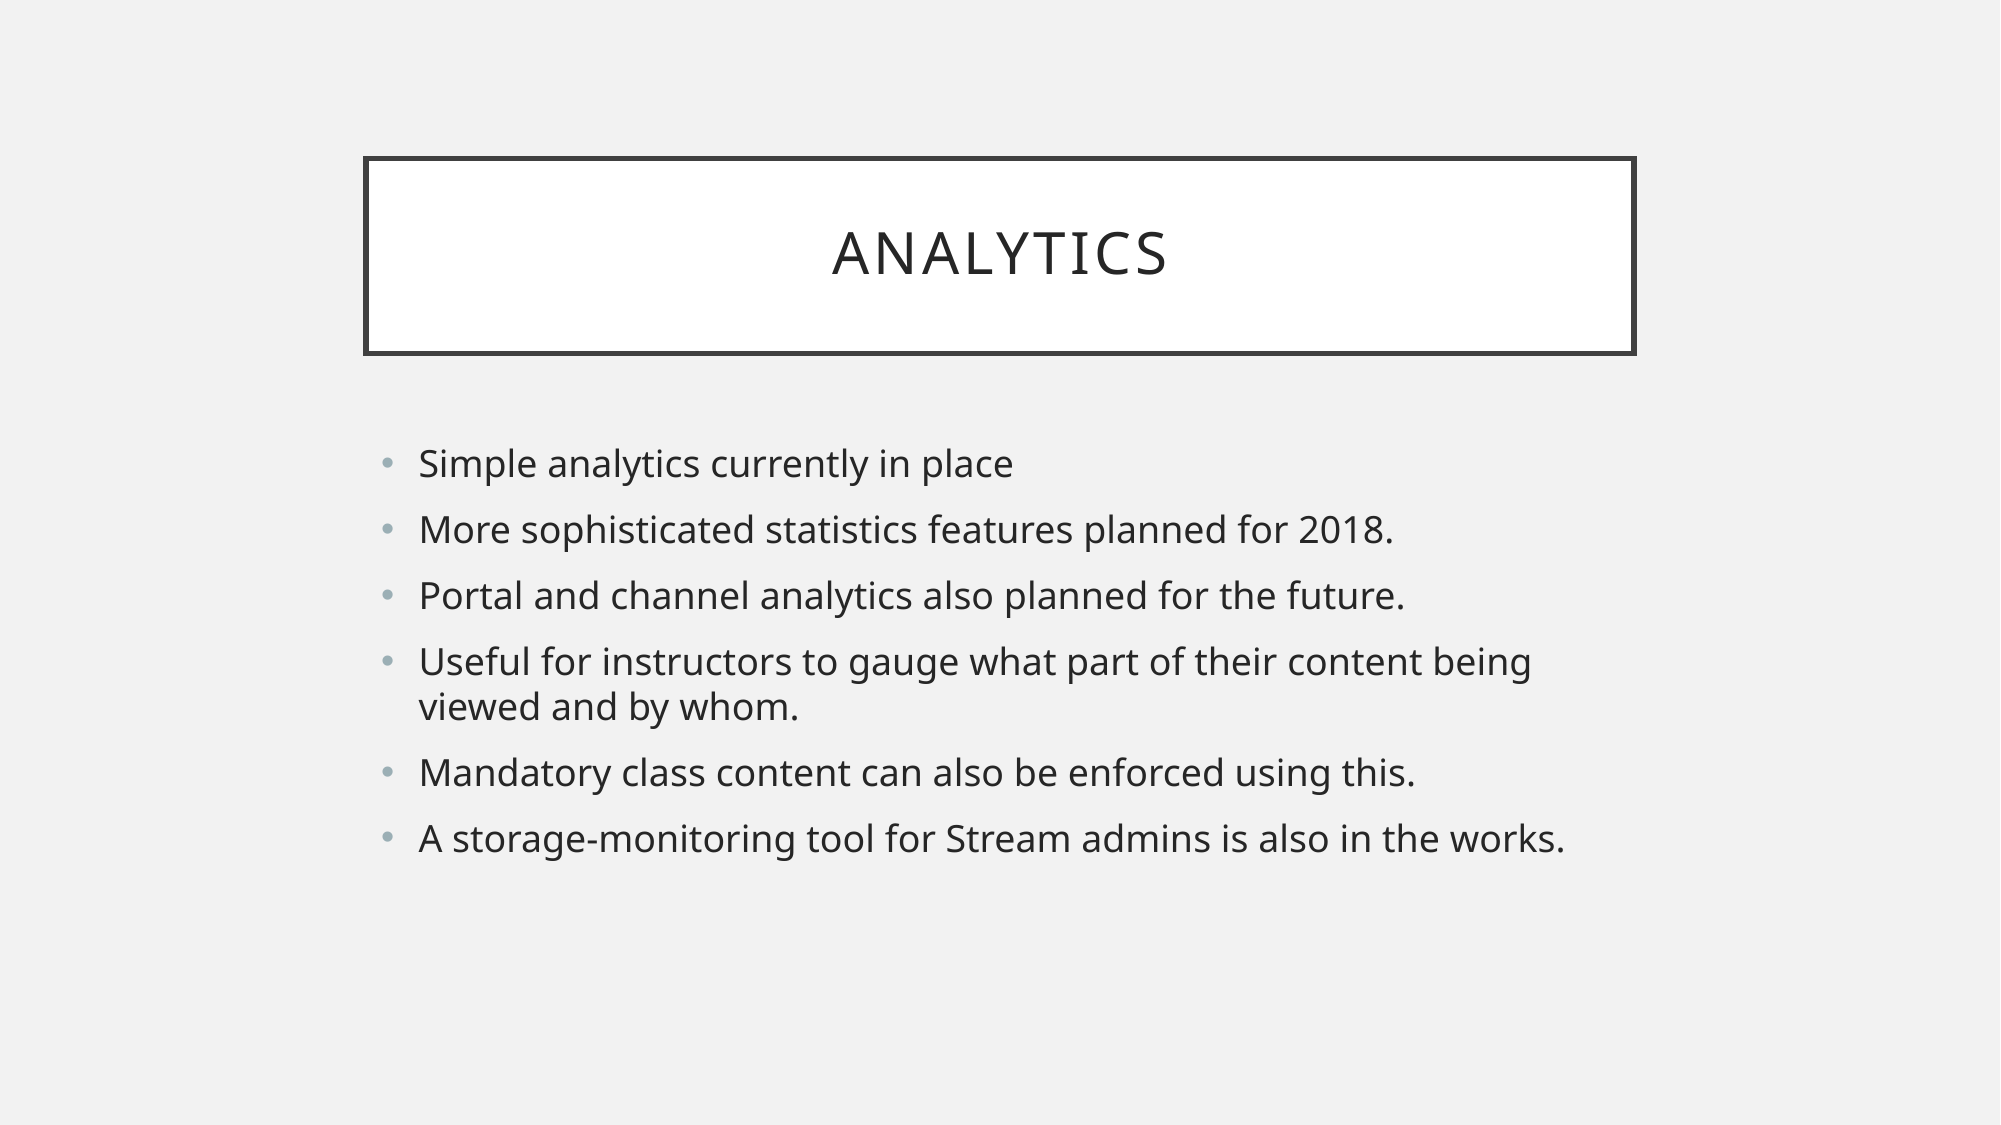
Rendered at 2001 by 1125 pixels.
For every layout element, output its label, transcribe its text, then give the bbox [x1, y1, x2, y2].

list Simple analytics currently in place More sophisticated statistics features planned for 2018. Portal and channel analytics also planned for the future. Useful for instructors to gauge what part of their content being viewed and by whom. Mandatory class content can also be enforced using this. A storage-monitoring tool for Stream admins is also in the works. [366, 432, 1634, 942]
title Analytics [363, 156, 1637, 356]
